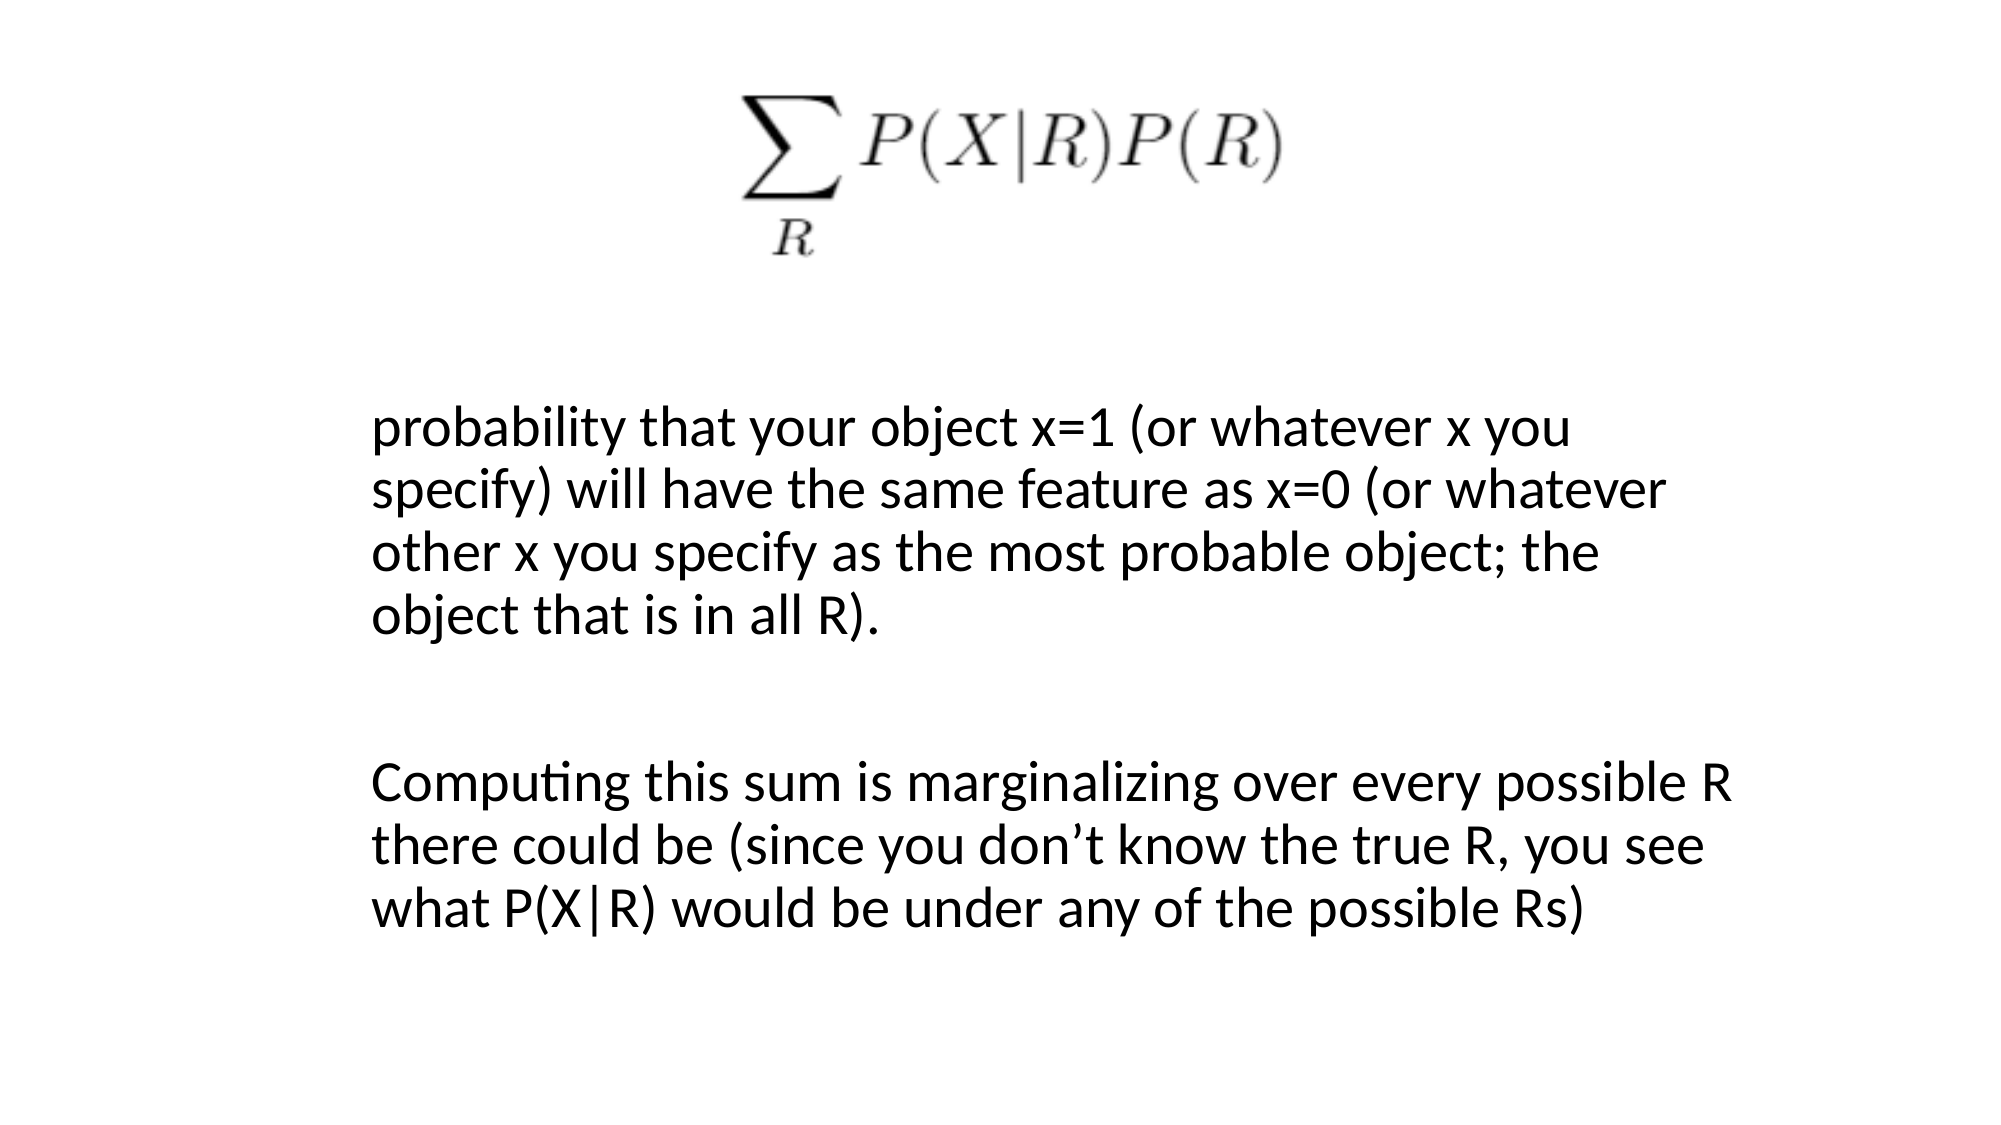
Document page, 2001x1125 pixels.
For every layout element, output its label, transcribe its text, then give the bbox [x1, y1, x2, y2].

text_box probability that your object x=1 (or whatever x you specify) will have the same feature as x=0 (or whatever other x you specify as the most probable object; the object that is in all R). Computing this sum is marginalizing over every possible R there could be (since you don’t know the true R, you see what P(X|R) would be under any of the possible Rs) [356, 388, 1754, 1042]
picture [730, 76, 1297, 276]
